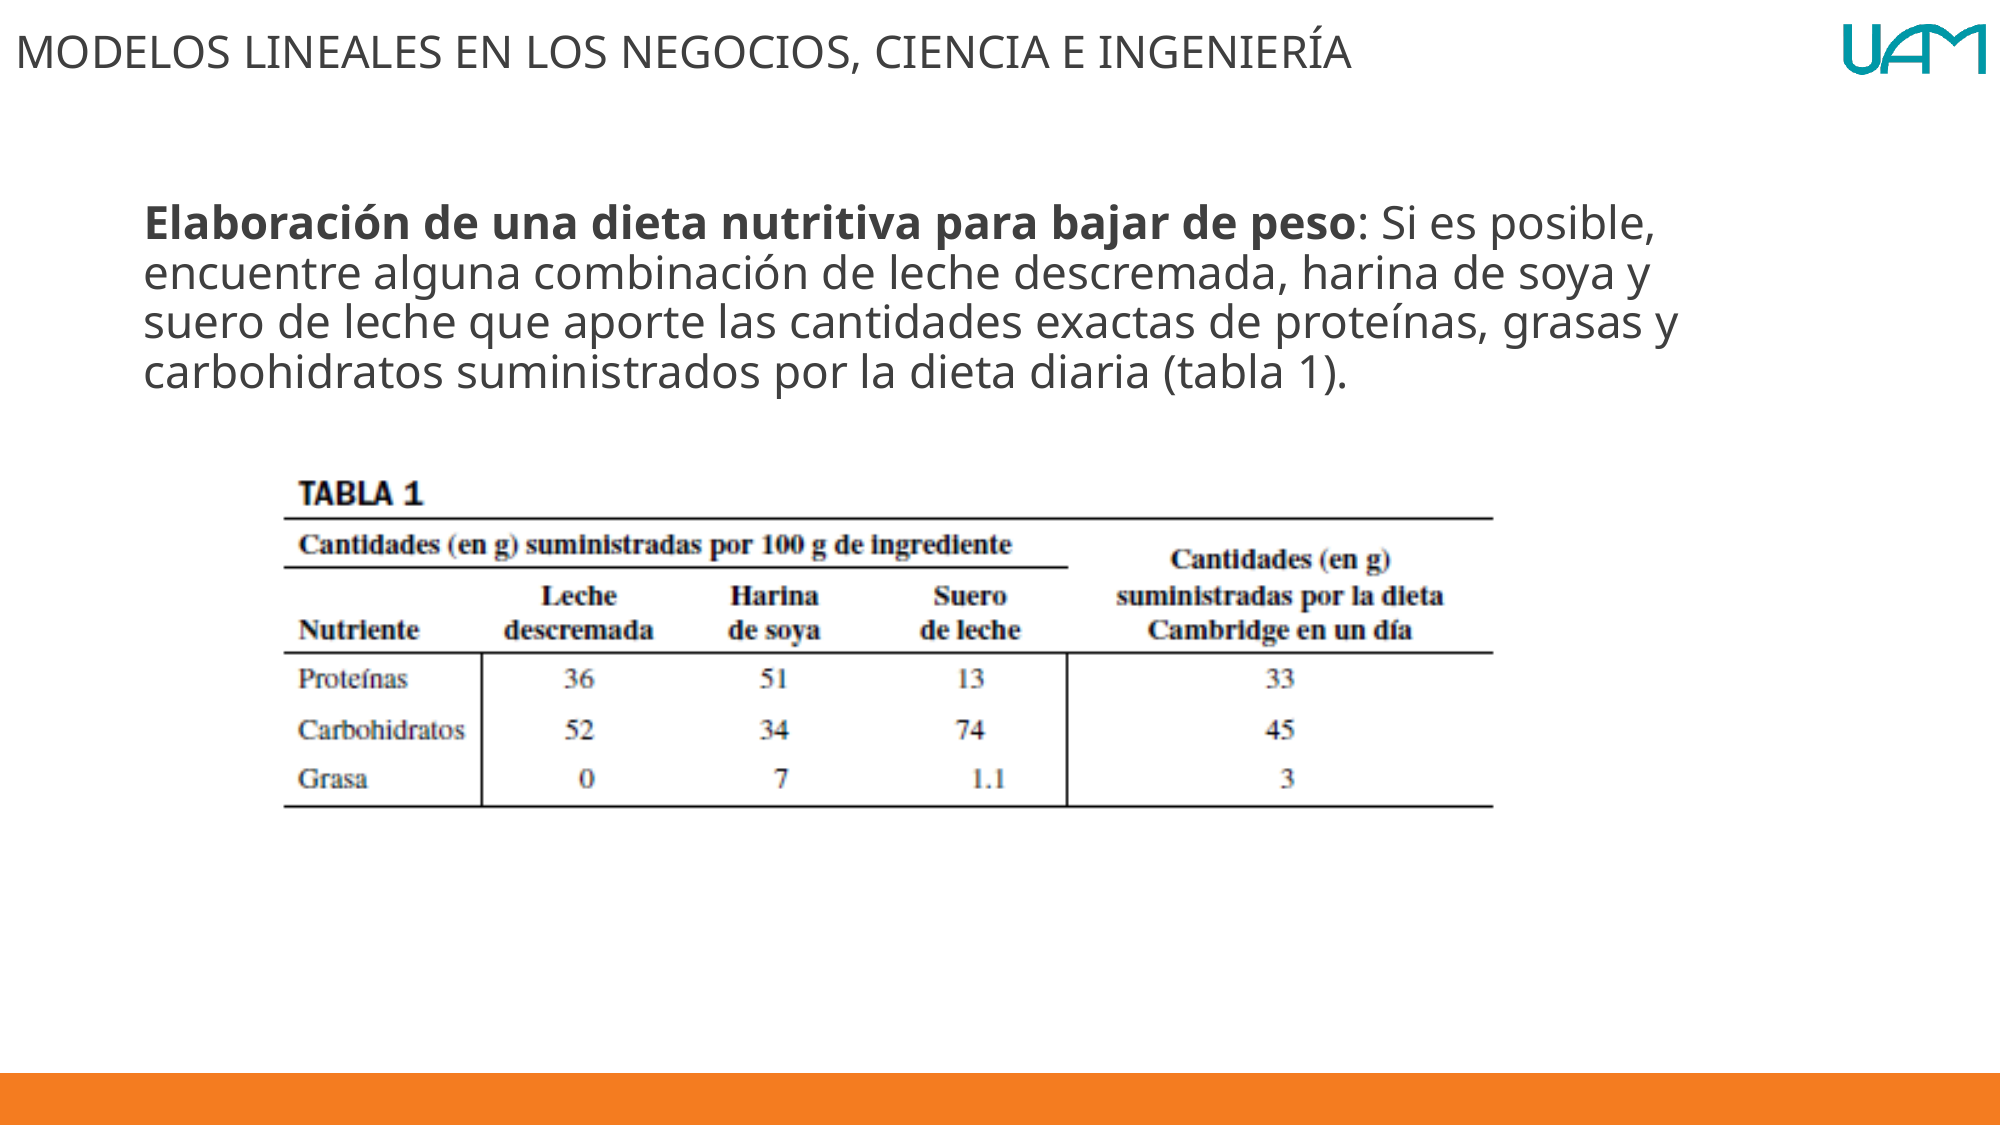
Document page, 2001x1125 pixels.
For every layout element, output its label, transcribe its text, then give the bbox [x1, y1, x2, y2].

picture [1829, 1, 2000, 97]
title MODELOS LINEALES EN LOS NEGOCIOS, CIENCIA E INGENIERÍA [0, 21, 1384, 87]
list Elaboración de una dieta nutritiva para bajar de peso: Si es posible, encuentre alguna combinación de leche descremada, harina de soya y suero de leche que aporte las cantidades exactas de proteínas, grasas y carbohidratos suministrados por la dieta diaria (tabla 1). [128, 192, 1777, 1001]
picture [269, 462, 1528, 828]
